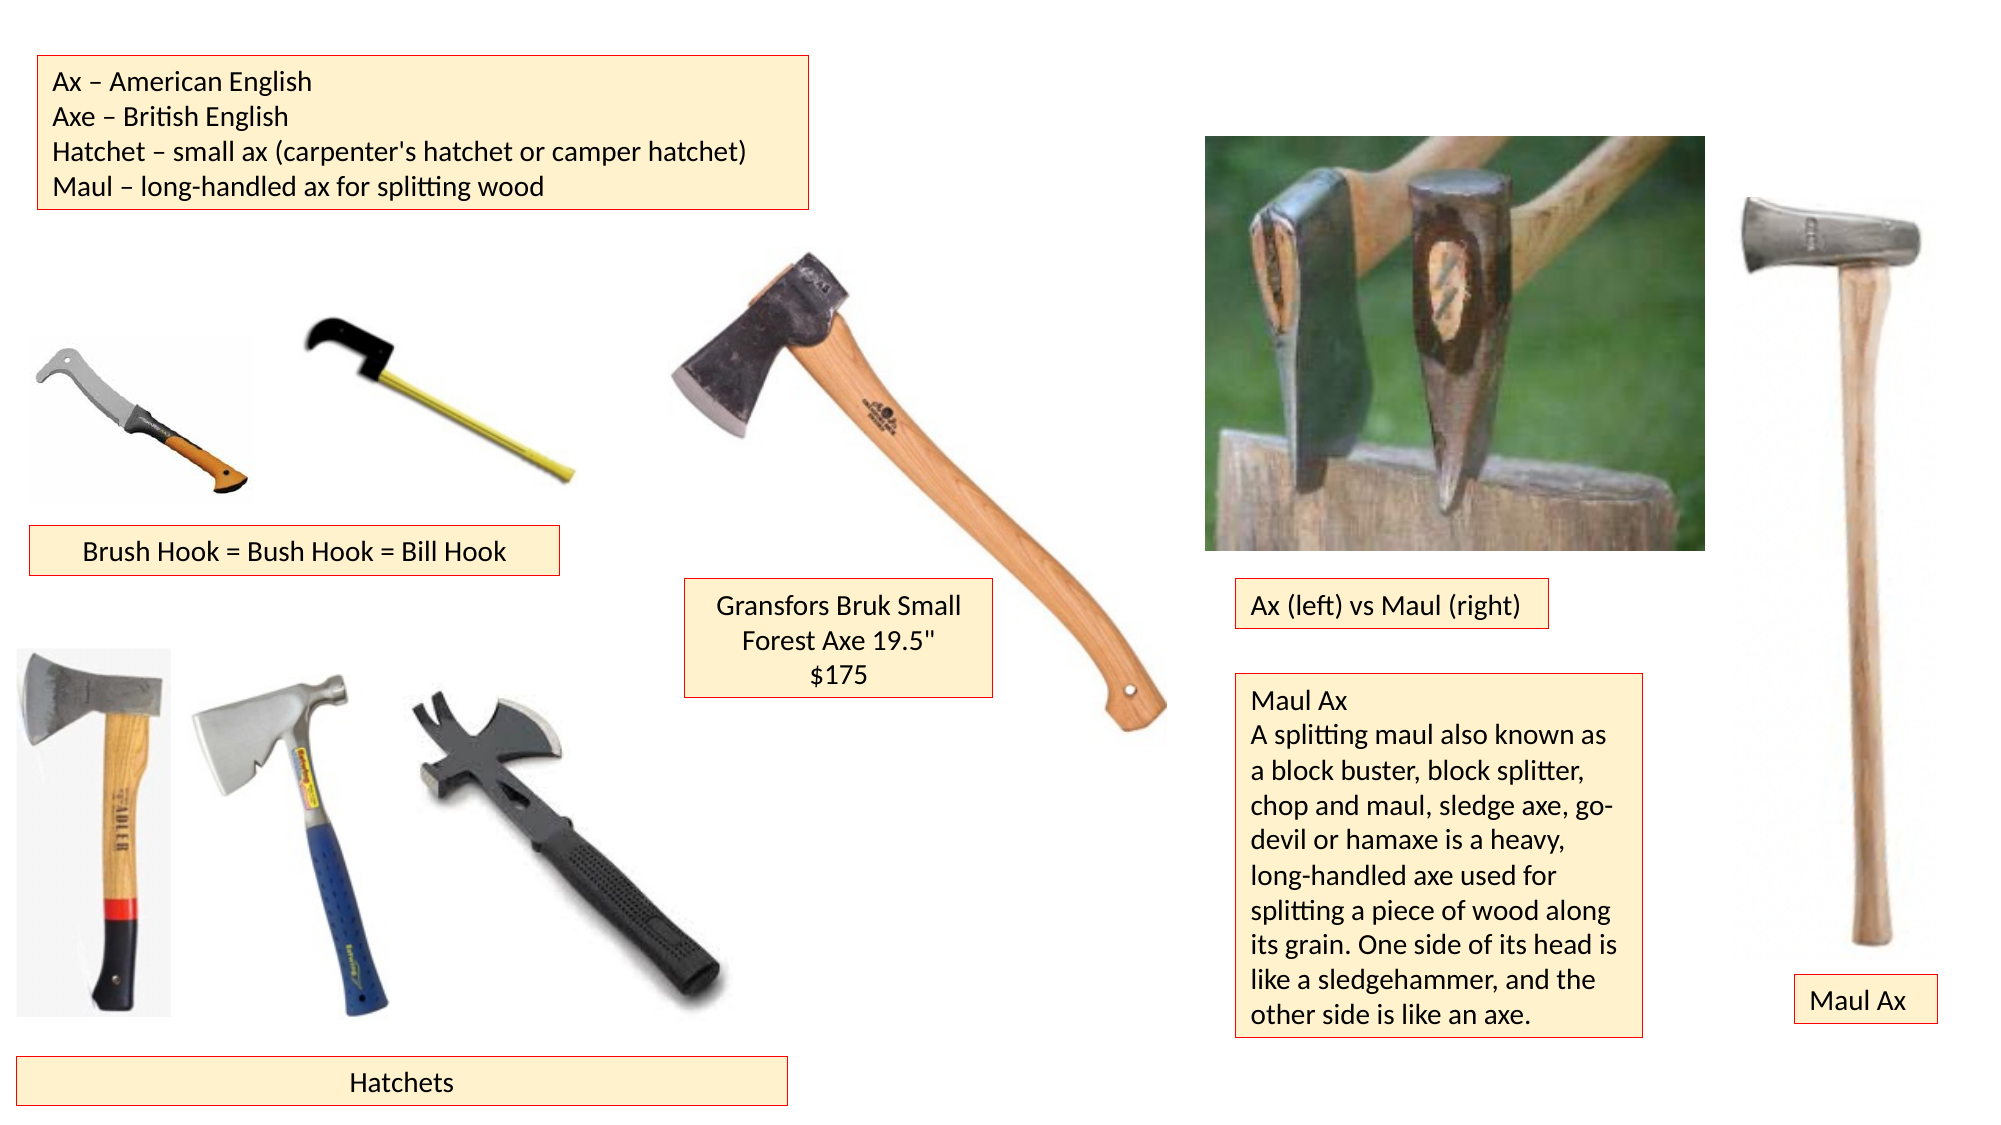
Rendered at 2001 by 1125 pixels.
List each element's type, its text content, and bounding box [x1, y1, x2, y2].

text_box Hatchets [16, 1056, 788, 1106]
text_box Maul Ax A splitting maul also known as a block buster, block splitter, chop and maul, sledge axe, go-devil or hamaxe is a heavy, long-handled axe used for splitting a piece of wood along its grain. One side of its head is like a sledgehammer, and the other side is like an axe. [1235, 673, 1643, 1038]
picture [1731, 197, 1938, 960]
text_box Ax (left) vs Maul (right) [1235, 578, 1549, 629]
text_box Ax – American English Axe – British English Hatchet – small ax (carpenter's hatchet or camper hatchet) Maul – long-handled ax for splitting wood [37, 55, 809, 210]
text_box Maul Ax [1794, 974, 1938, 1024]
picture [1205, 136, 1705, 551]
picture [294, 303, 585, 493]
picture [0, 246, 1167, 1025]
picture [29, 336, 254, 505]
text_box Brush Hook = Bush Hook = Bill Hook [29, 525, 560, 576]
